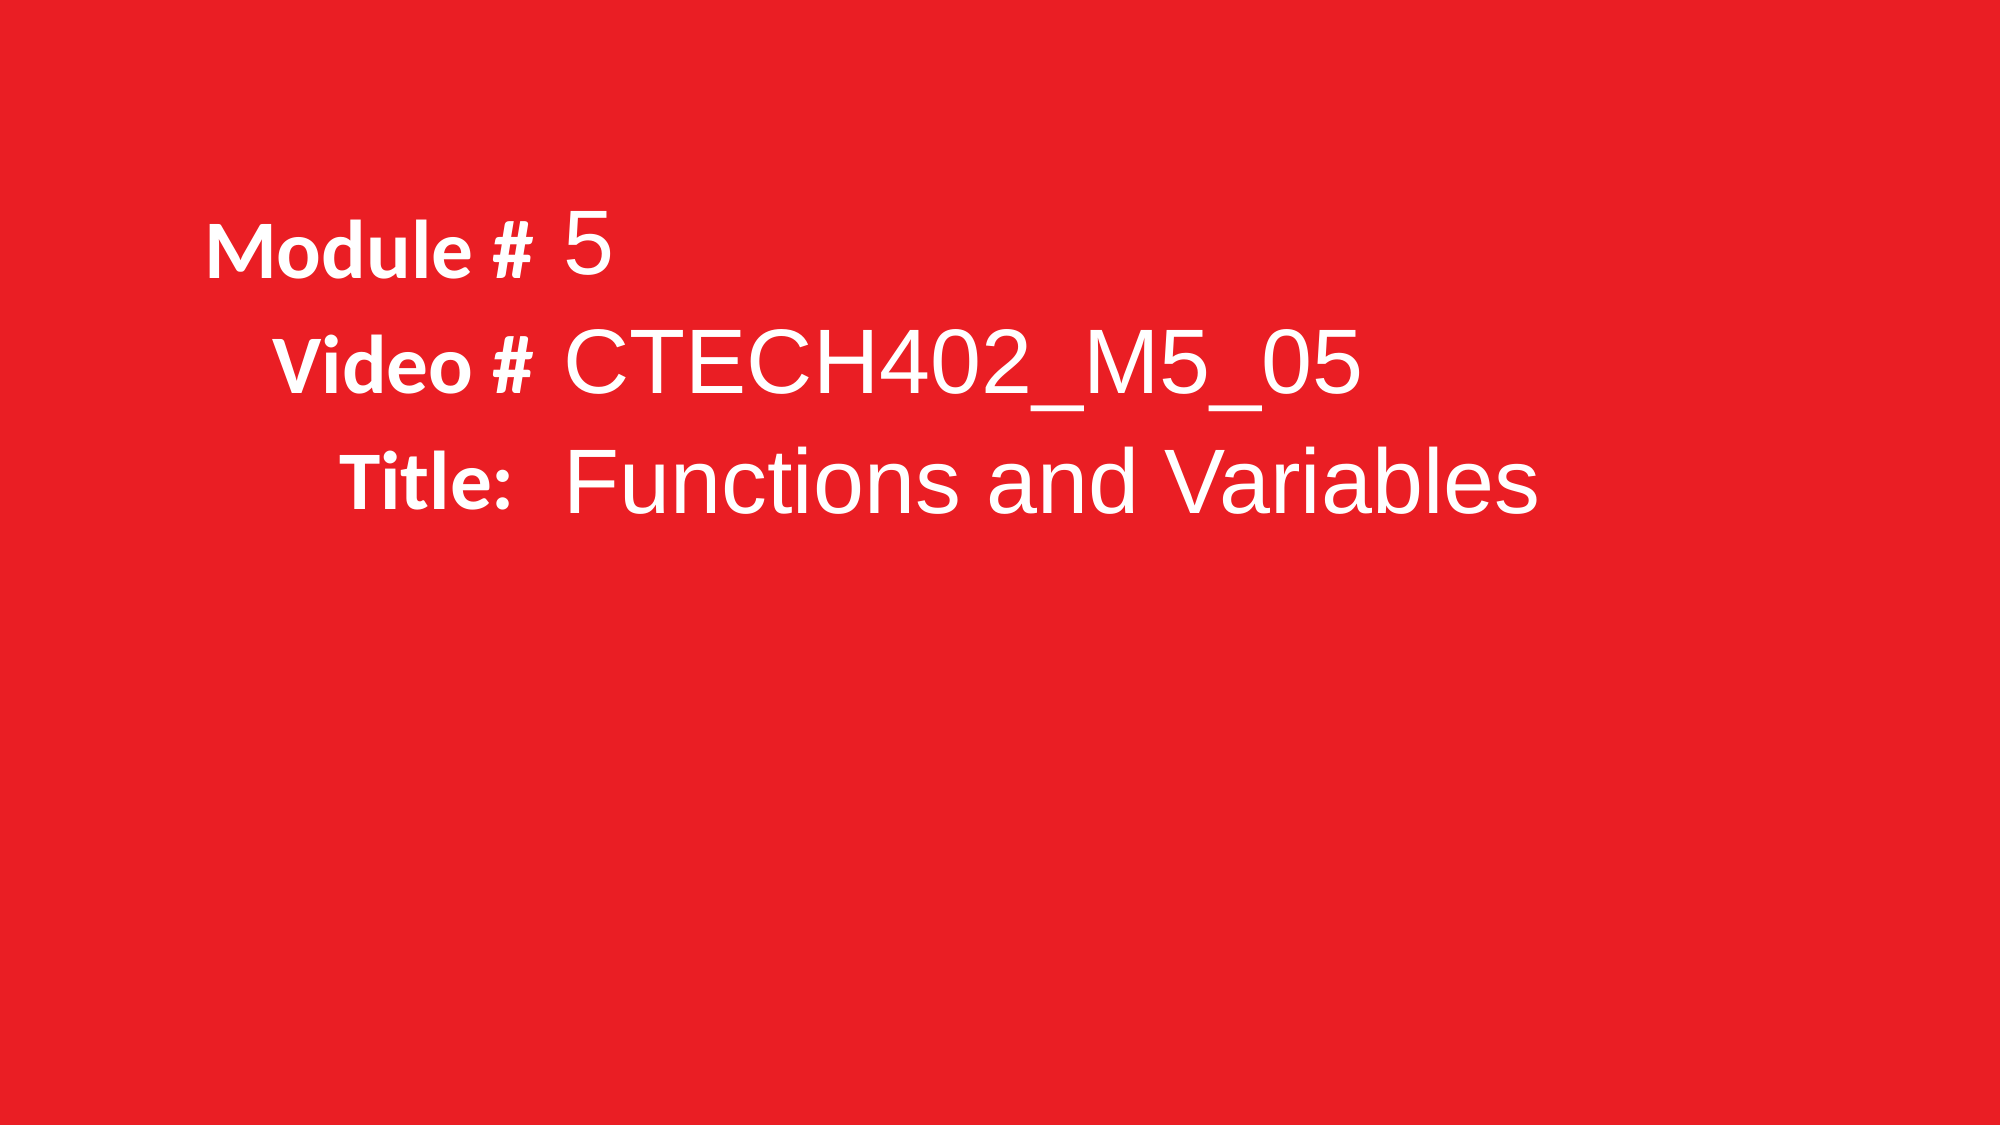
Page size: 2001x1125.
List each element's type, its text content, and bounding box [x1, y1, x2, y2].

list 5 CTECH402_M5_05 Functions and Variables [548, 187, 1795, 545]
